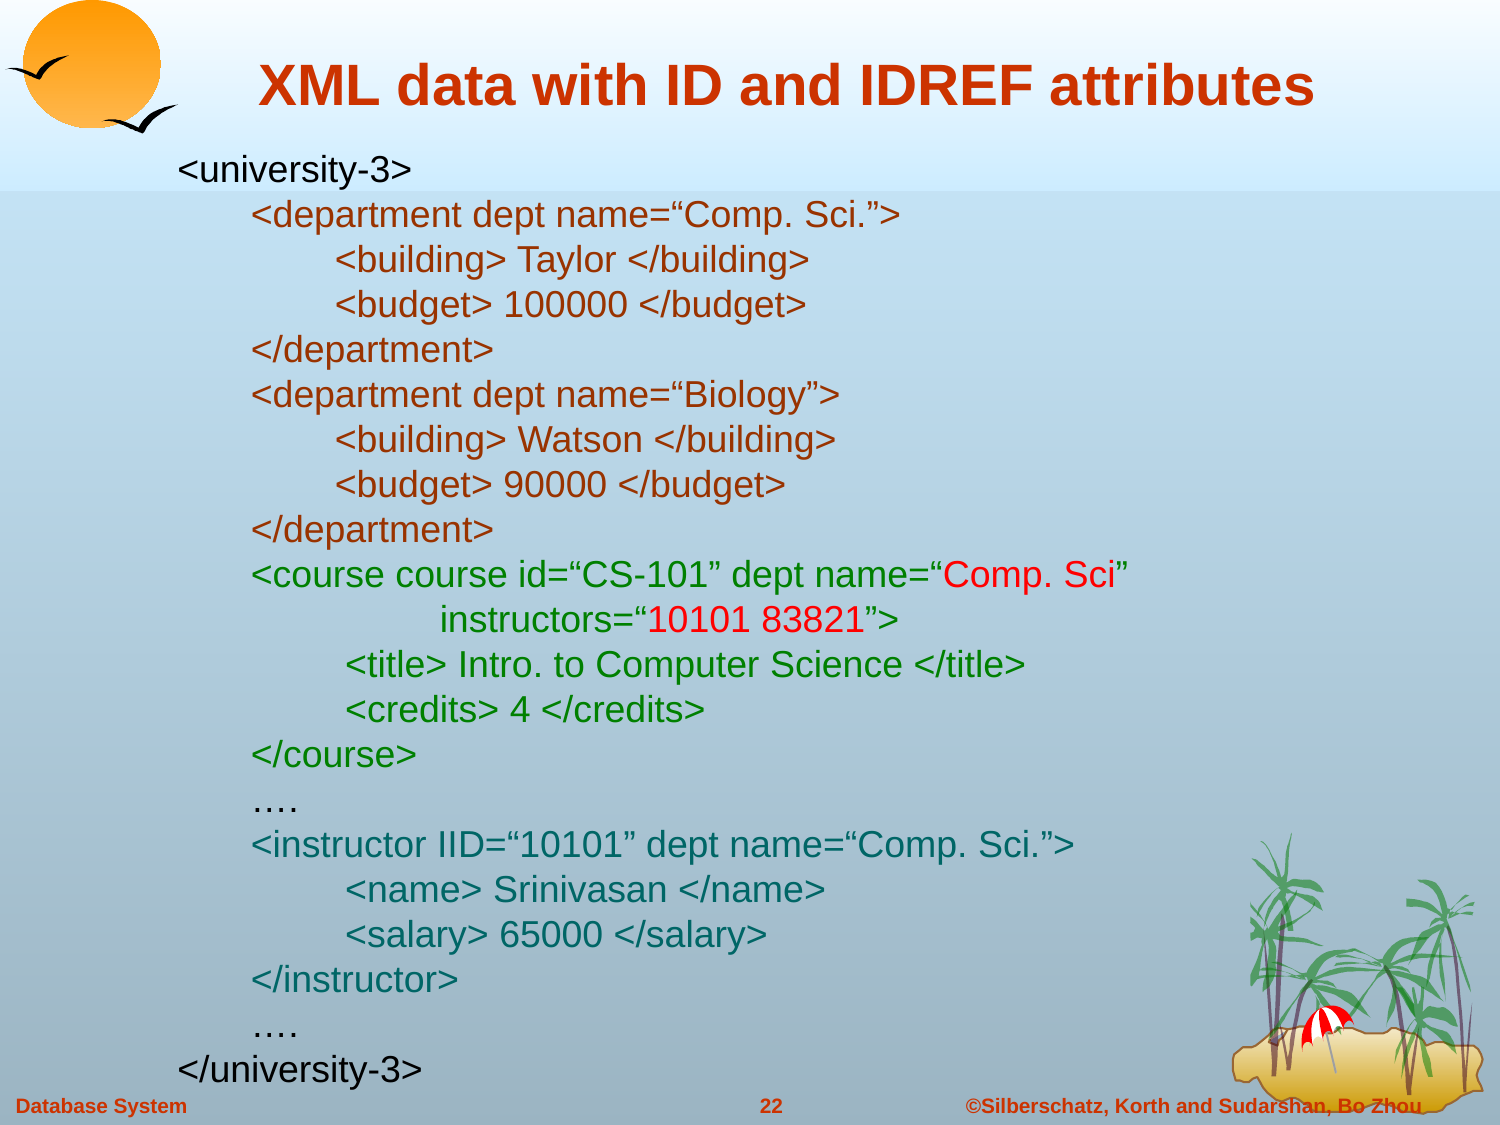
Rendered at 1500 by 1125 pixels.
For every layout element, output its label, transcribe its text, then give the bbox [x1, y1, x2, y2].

text_box <university-3> <department dept name=“Comp. Sci.”> <building> Taylor </building> <budget> 100000 </budget> </department> <department dept name=“Biology”> <building> Watson </building> <budget> 90000 </budget> </department> <course course id=“CS-101” dept name=“Comp. Sci” instructors=“10101 83821”> <title> Intro. to Computer Science </title> <credits> 4 </credits> </course> …. <instructor IID=“10101” dept name=“Comp. Sci.”> <name> Srinivasan </name> <salary> 65000 </salary> </instructor> …. </university-3> [162, 137, 1313, 1098]
title XML data with ID and IDREF attributes [124, 24, 1451, 126]
